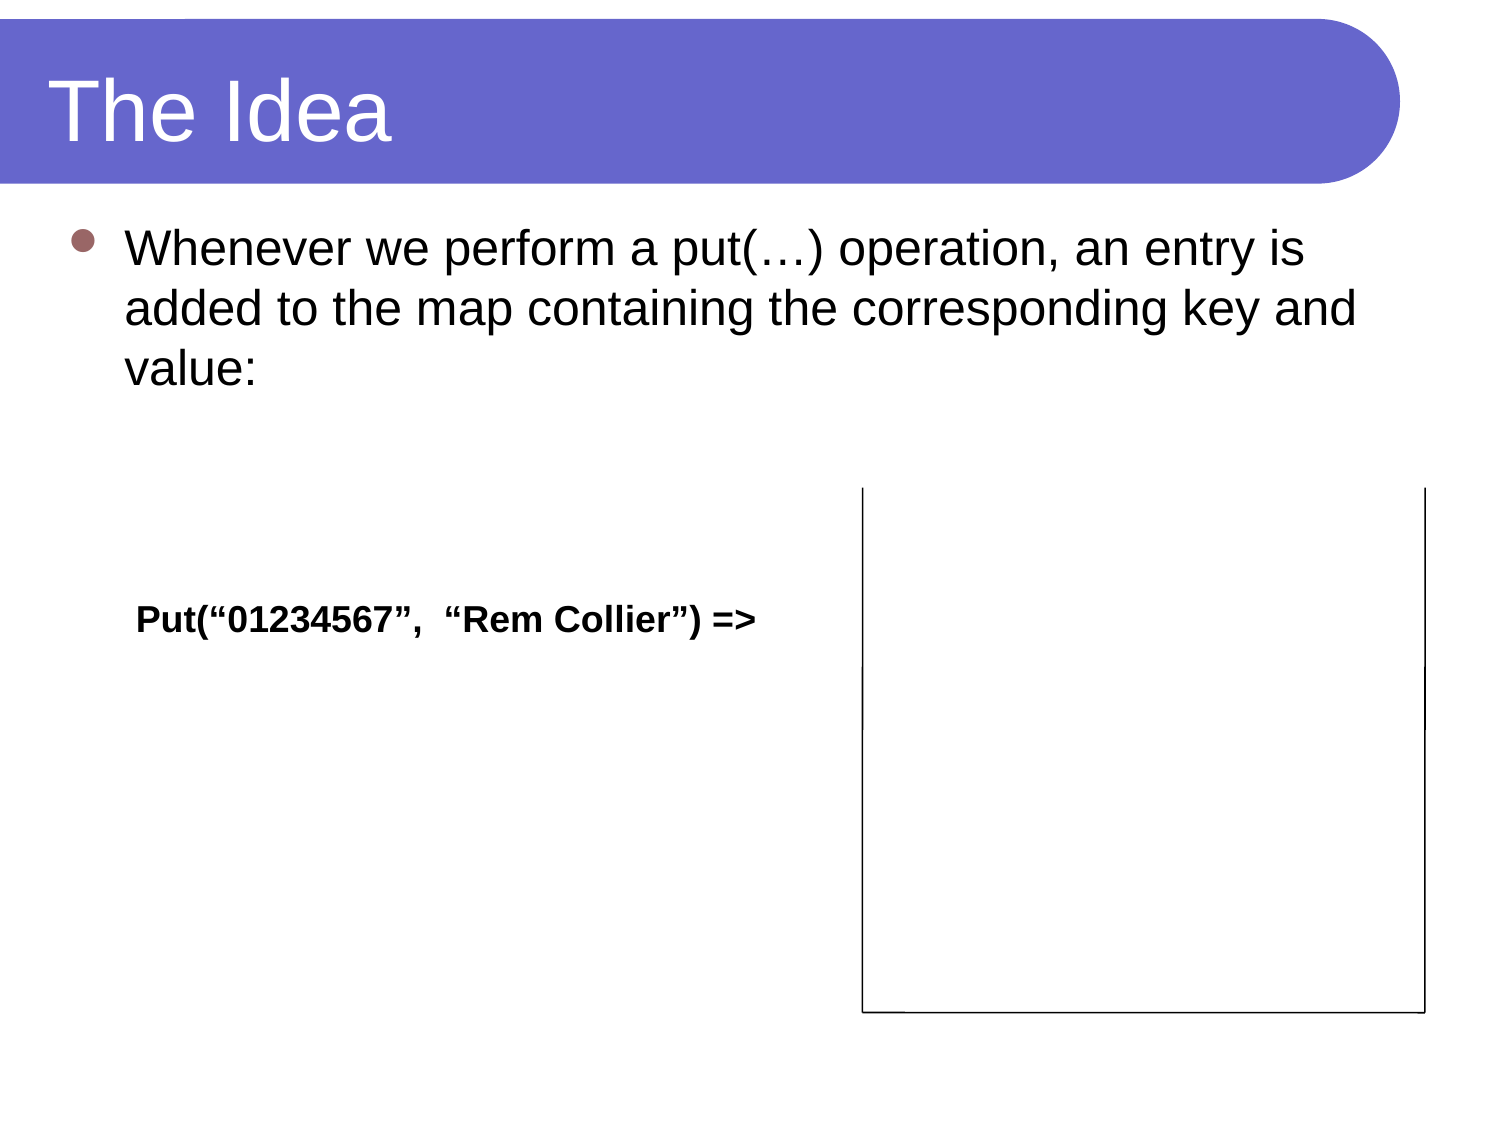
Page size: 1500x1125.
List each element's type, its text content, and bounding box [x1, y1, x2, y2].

list Whenever we perform a put(…) operation, an entry is added to the map containing the corresponding key and value: [52, 207, 1448, 1071]
text_box Put(“01234567”, “Rem Collier”) => [121, 587, 772, 648]
title The Idea [31, 31, 1348, 182]
